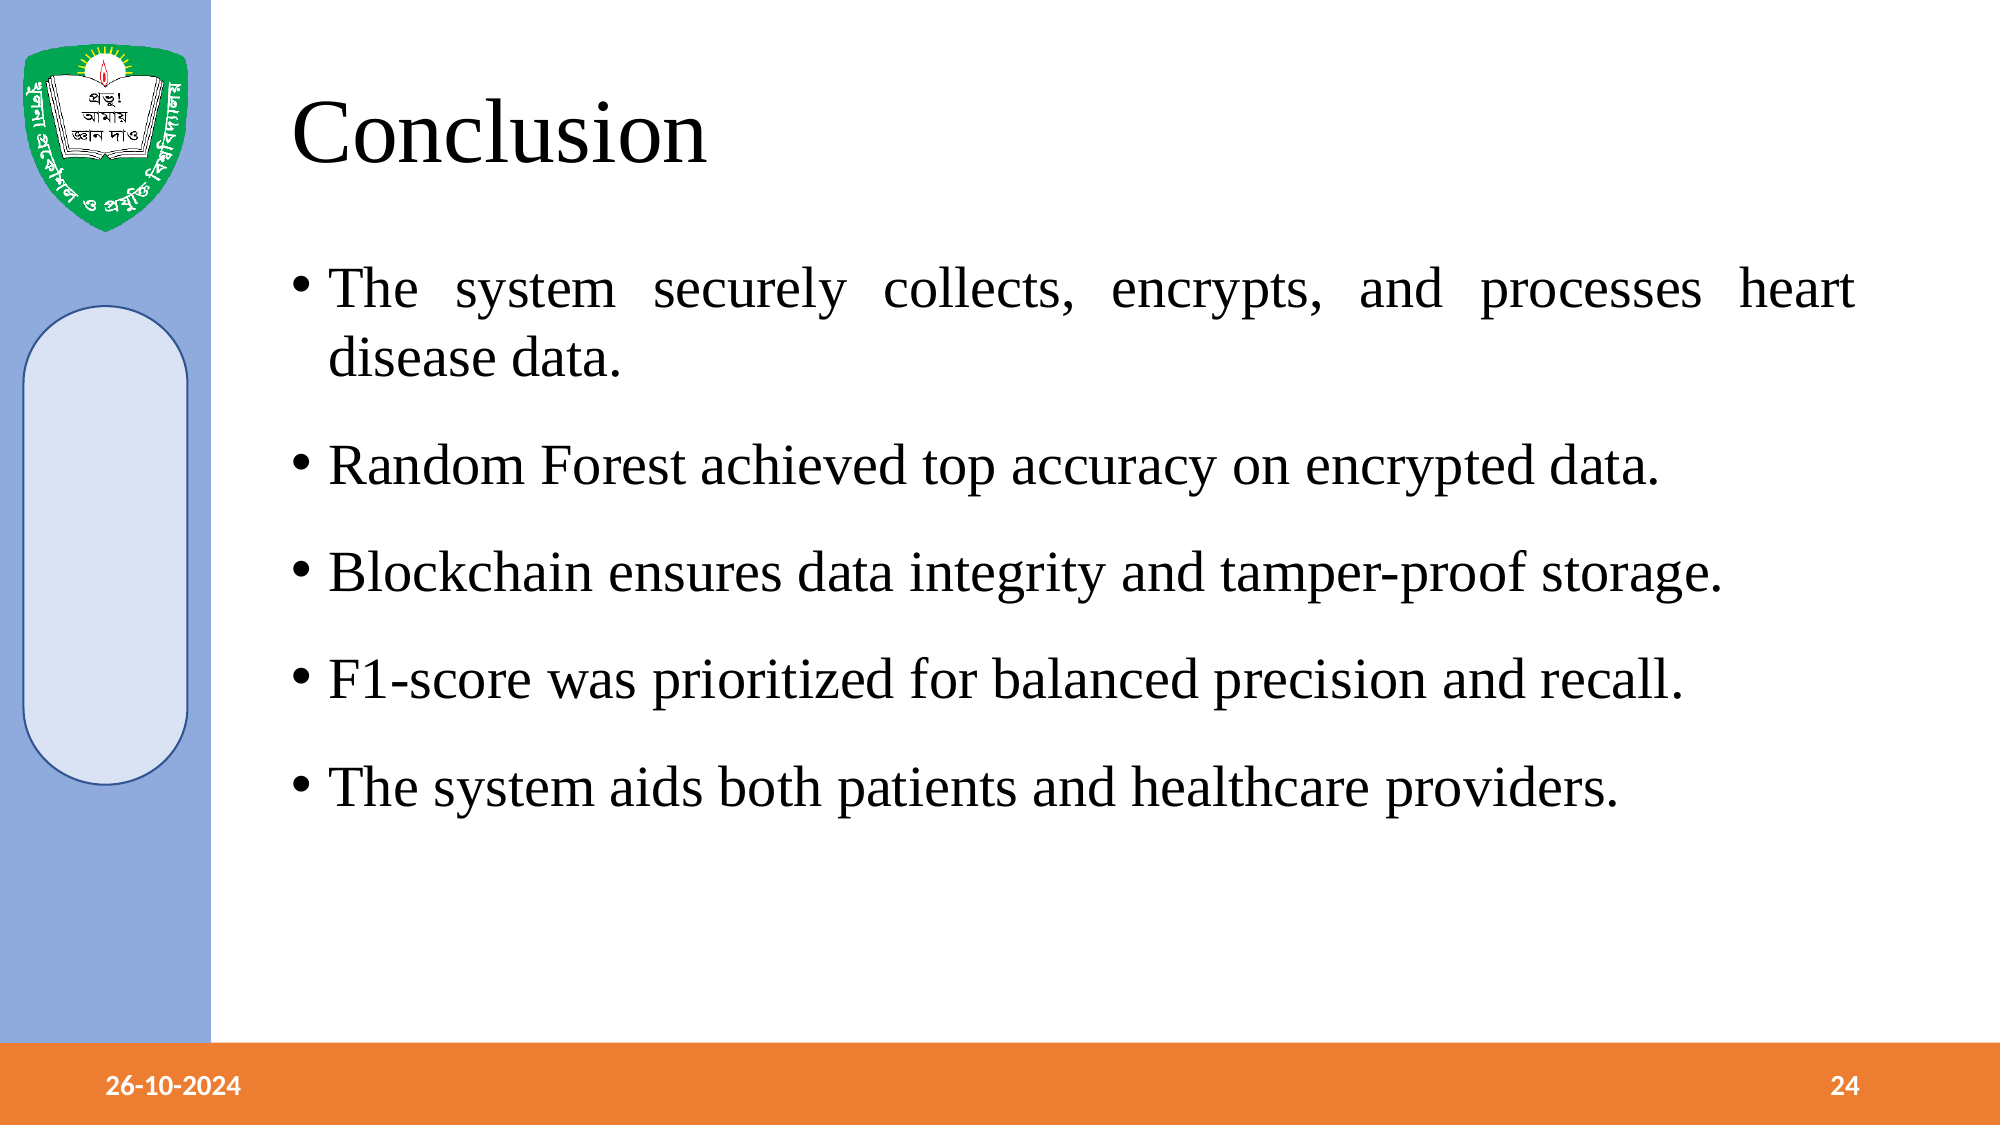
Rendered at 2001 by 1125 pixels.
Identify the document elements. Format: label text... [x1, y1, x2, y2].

list The system securely collects, encrypts, and processes heart disease data. Random Forest achieved top accuracy on encrypted data. Blockchain ensures data integrity and tamper-proof storage. F1-score was prioritized for balanced precision and recall. The system aids both patients and healthcare providers. [276, 241, 1873, 1014]
title Conclusion [276, 23, 1875, 242]
picture [23, 44, 188, 232]
